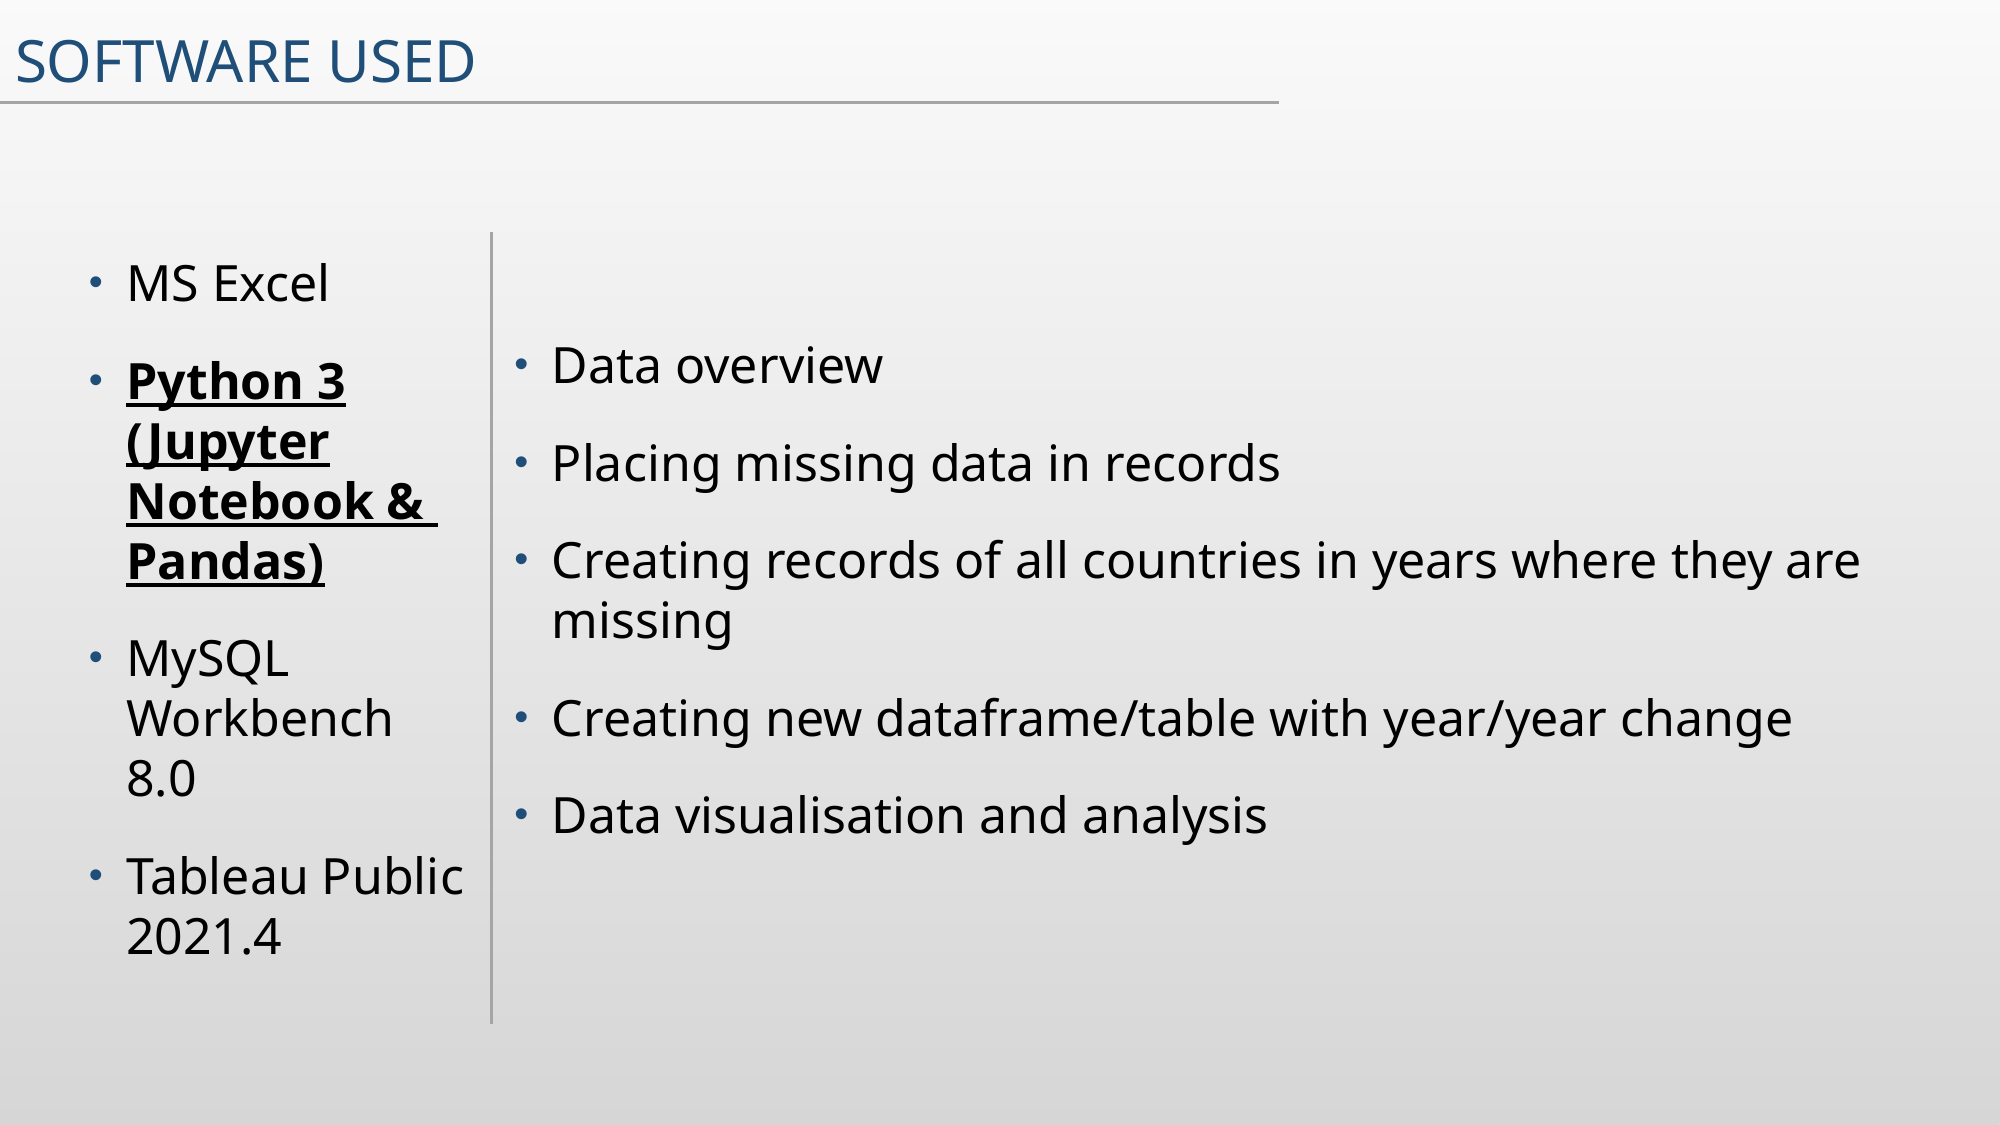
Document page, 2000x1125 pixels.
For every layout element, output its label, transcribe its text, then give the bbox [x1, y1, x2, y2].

title Software used [0, 0, 1600, 103]
text_box MS Excel Python 3 (Jupyter Notebook & Pandas) MySQL Workbench 8.0 Tableau Public 2021.4 [66, 244, 491, 1025]
list Data overview Placing missing data in records Creating records of all countries in years where they are missing Creating new dataframe/table with year/year change Data visualisation and analysis [493, 326, 1904, 930]
